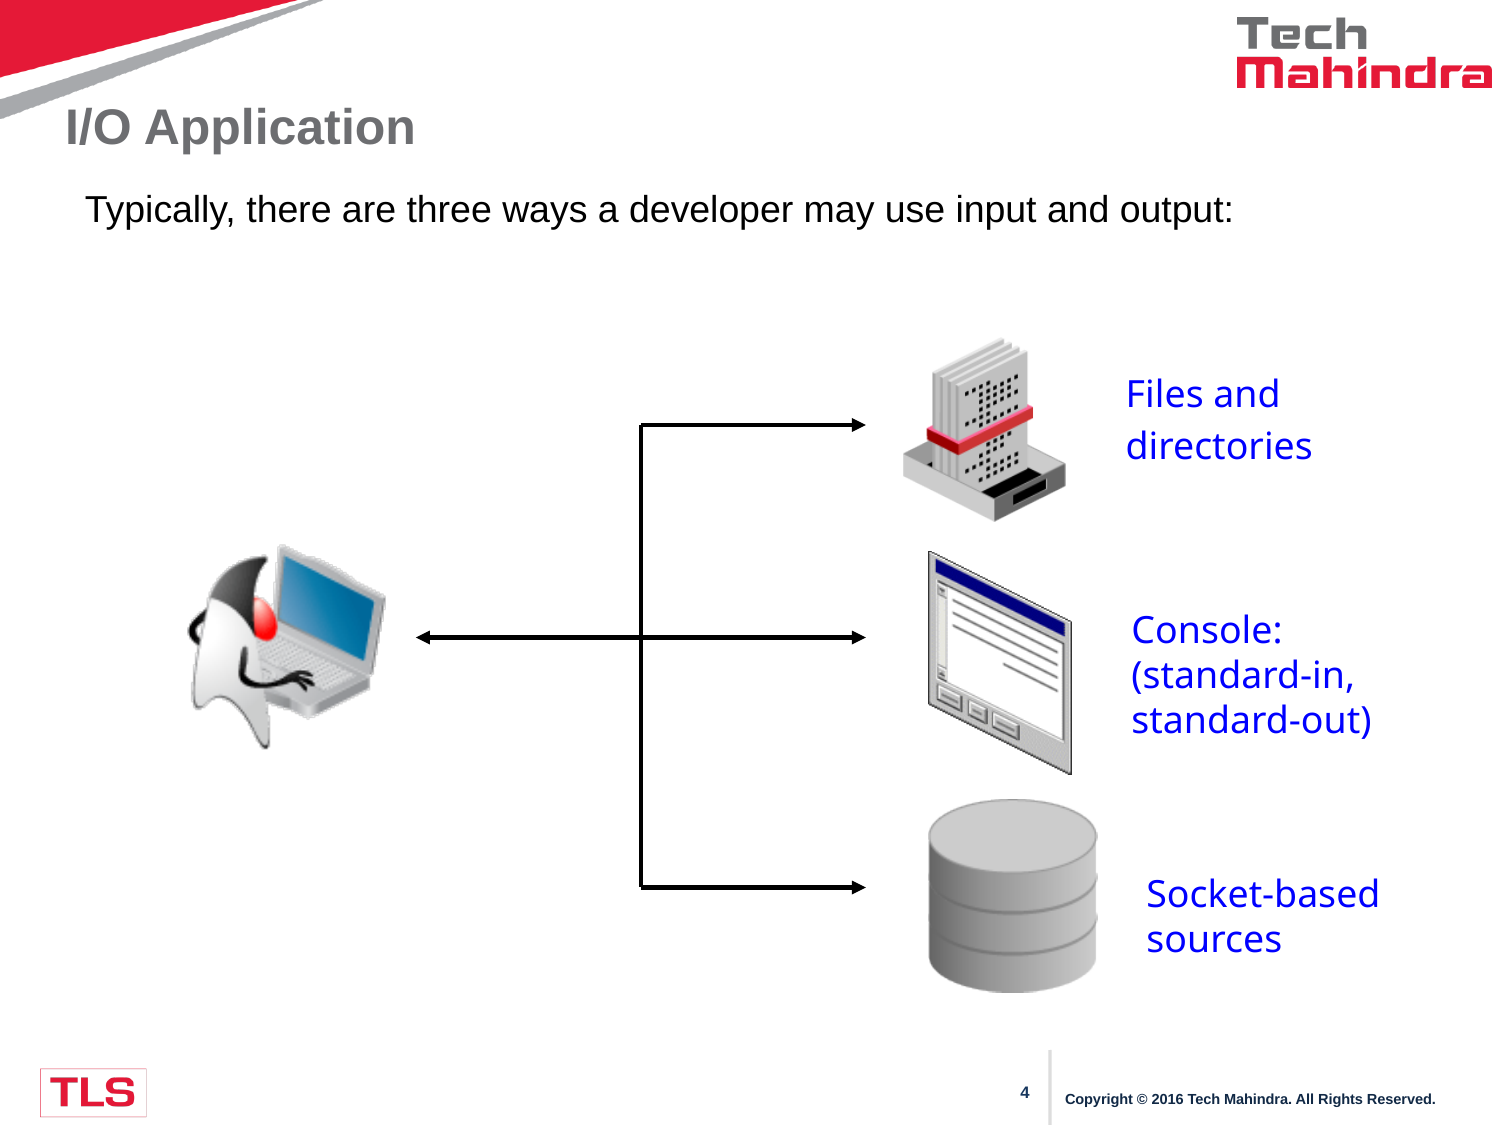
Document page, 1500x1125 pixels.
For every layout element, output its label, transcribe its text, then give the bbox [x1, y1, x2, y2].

footer Copyright © 2016 Tech Mahindra. All Rights Reserved. [1050, 1080, 1488, 1118]
picture [928, 799, 1098, 993]
text_box Files and directories [1110, 362, 1328, 475]
picture [902, 337, 1067, 522]
picture [0, 0, 325, 119]
text_box Socket-based sources [1131, 862, 1396, 968]
text_box Typically, there are three ways a developer may use input and output: [80, 183, 1380, 286]
picture [928, 551, 1073, 776]
picture [38, 1066, 147, 1118]
picture [137, 512, 429, 775]
title I/O Application [50, 90, 1150, 159]
picture [1237, 17, 1492, 88]
text_box [99, 72, 1399, 216]
text_box Console: (standard-in, standard-out) [1116, 598, 1387, 749]
